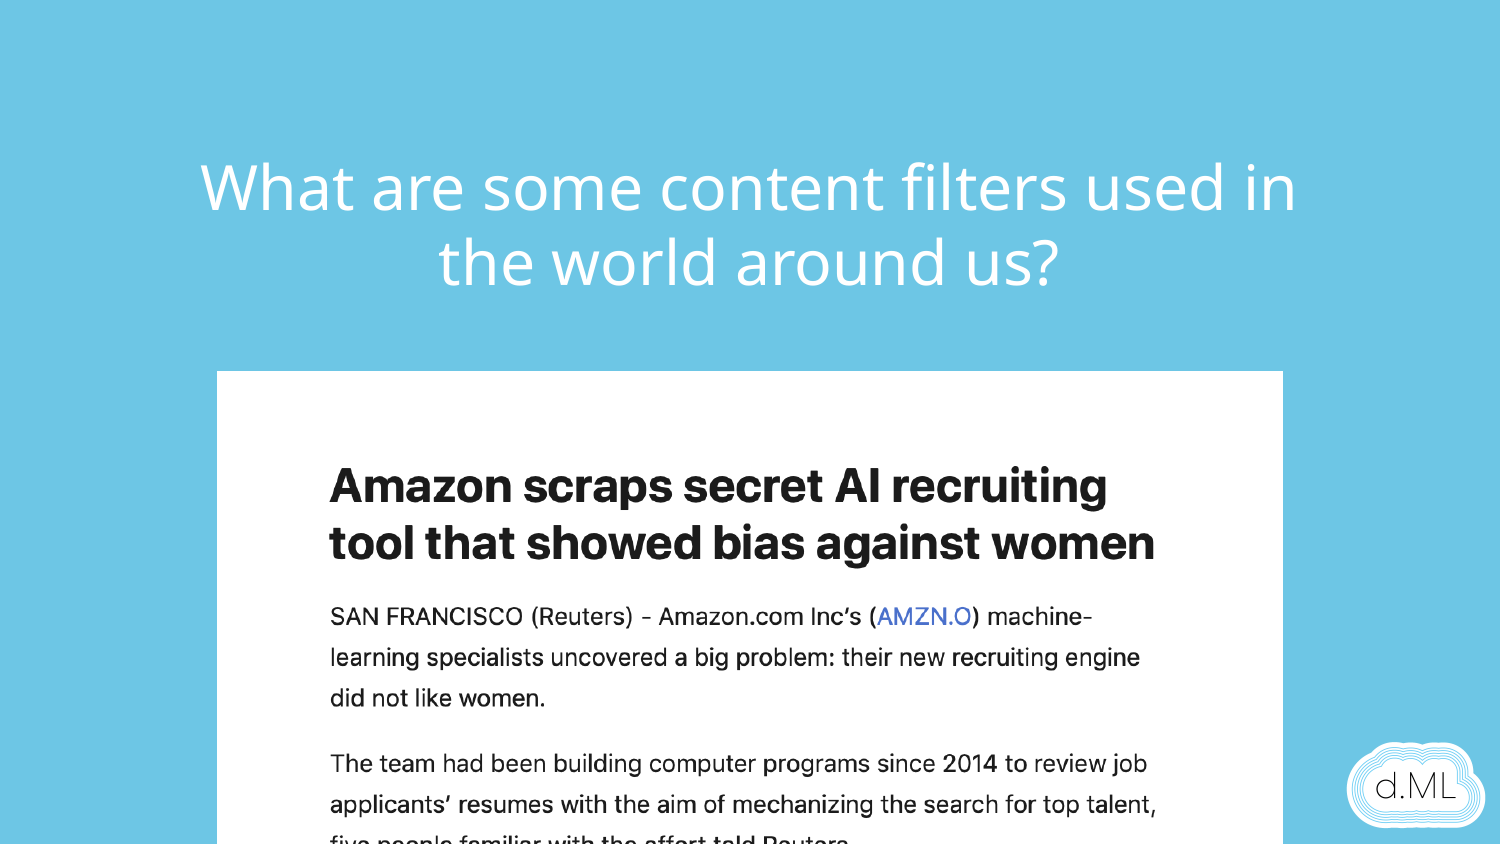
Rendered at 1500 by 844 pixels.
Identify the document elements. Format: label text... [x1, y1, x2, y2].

text_box What are some content filters used in the world around us? [153, 132, 1347, 276]
picture [217, 371, 1283, 844]
picture [1341, 740, 1491, 830]
